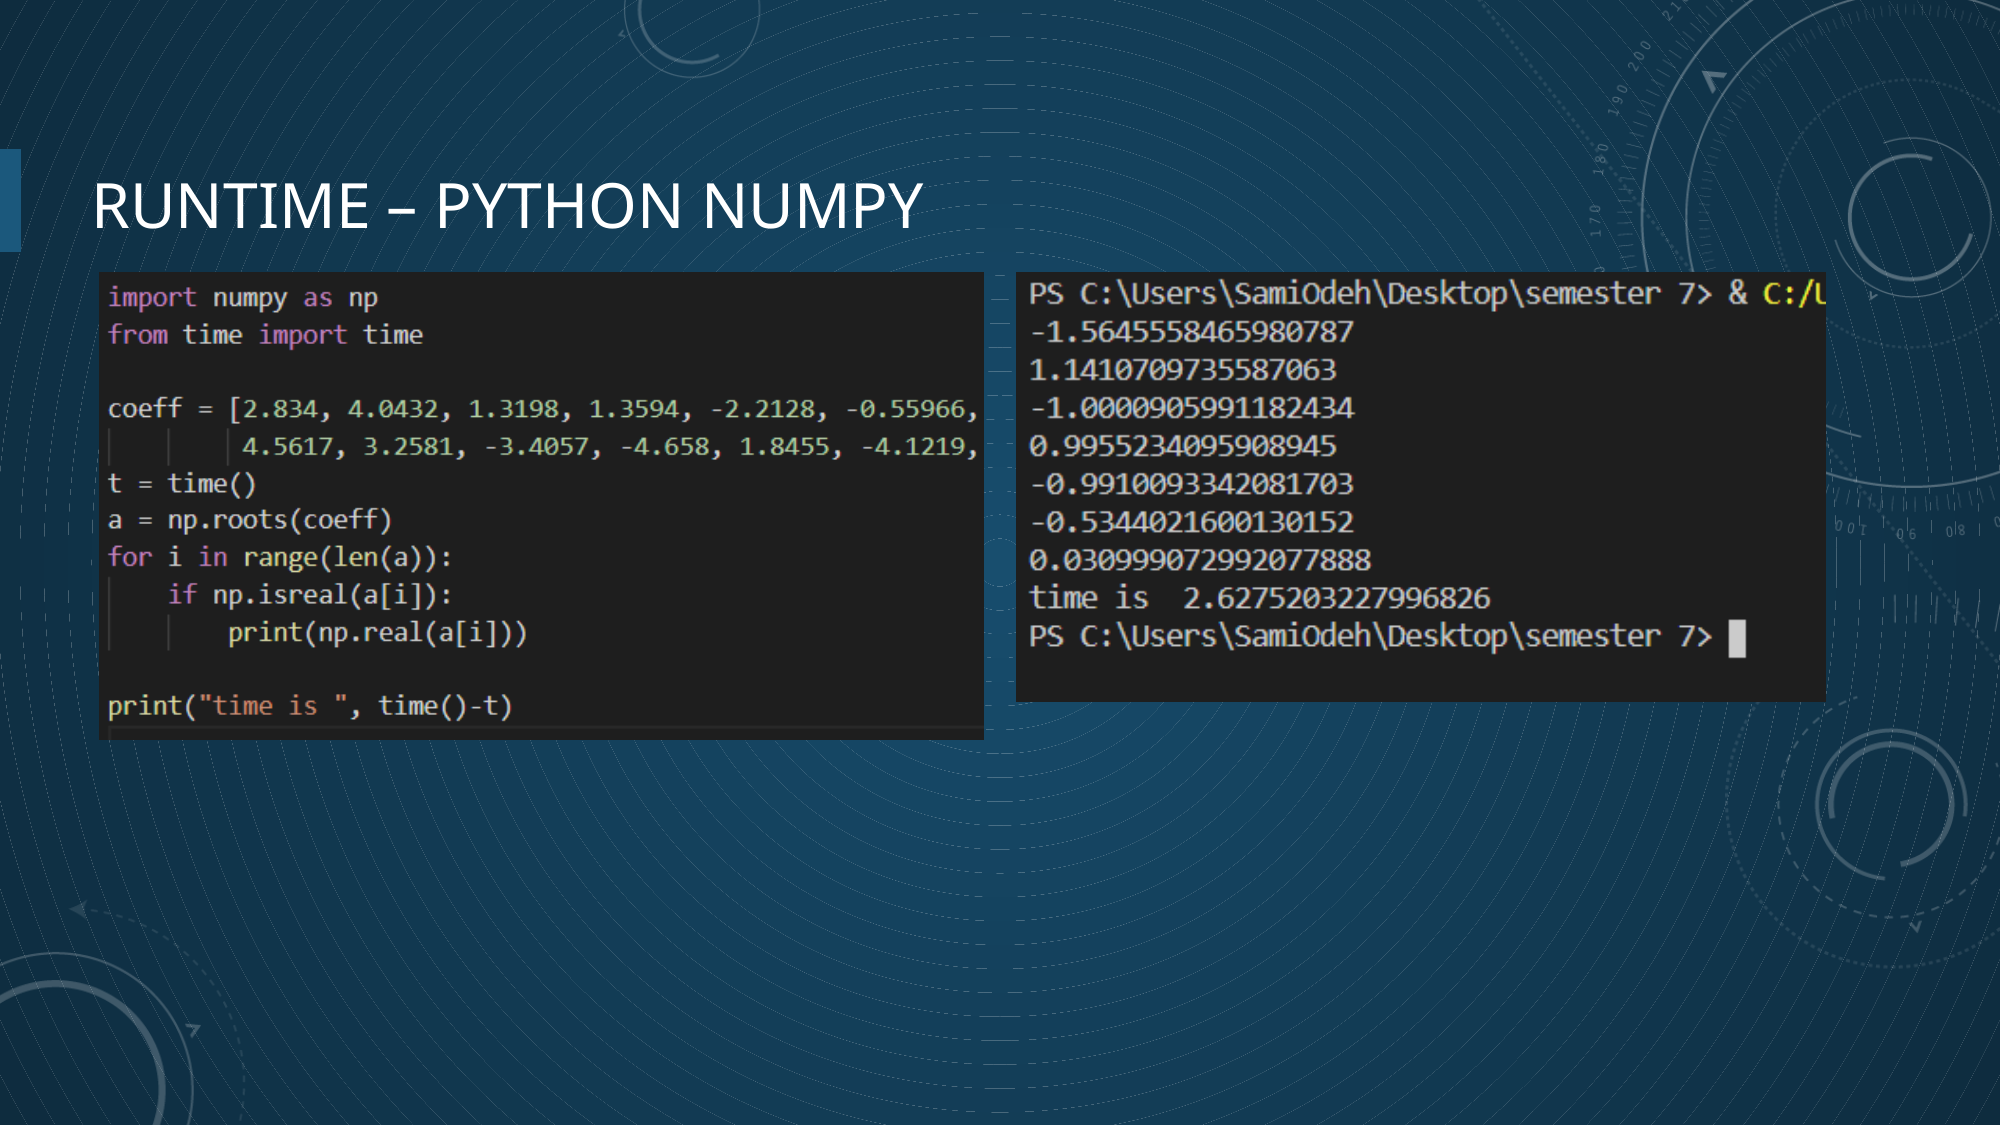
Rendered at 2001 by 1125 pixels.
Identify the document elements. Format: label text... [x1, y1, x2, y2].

picture [0, 0, 2000, 1125]
title Runtime – PYTHON NumPy [76, 99, 1891, 307]
